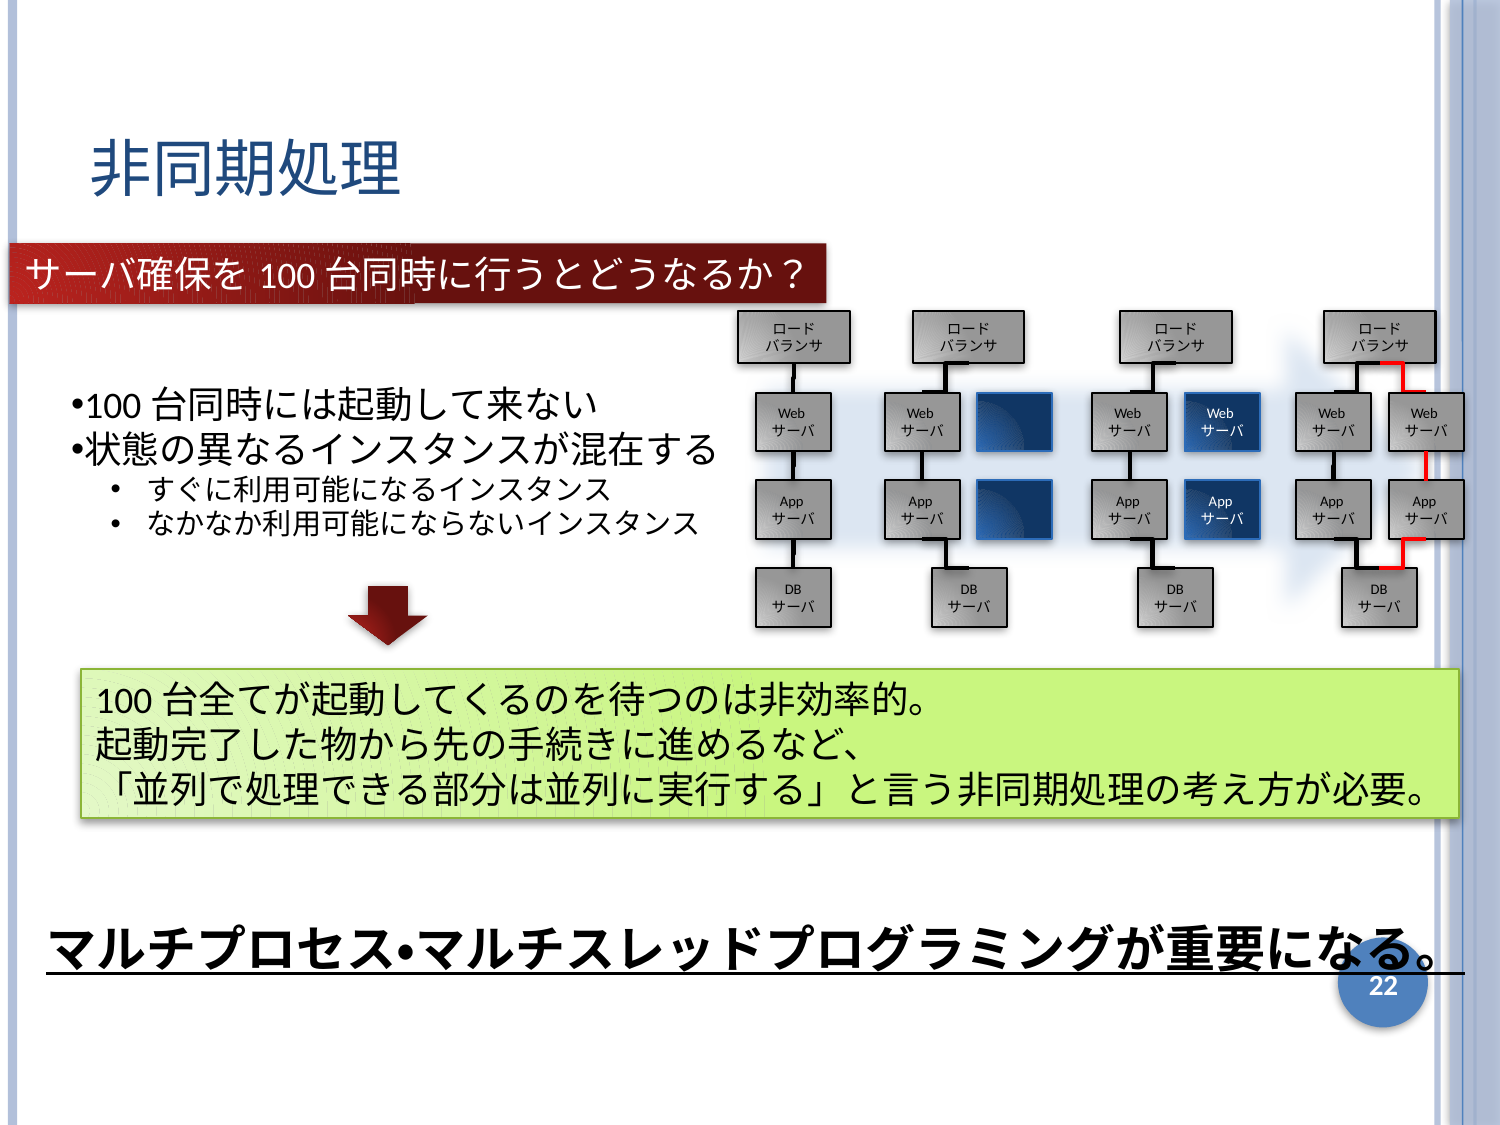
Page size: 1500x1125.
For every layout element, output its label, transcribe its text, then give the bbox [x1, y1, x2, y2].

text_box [737, 268, 1466, 669]
text_box 100台全てが起動してくるのを待つのは非効率的。 起動完了した物から先の手続きに進めるなど、 「並列で処理できる部分は並列に実行する」と言う非同期処理の考え方が必要。 [80, 668, 1460, 819]
text_box 100台同時には起動して来ない 状態の異なるインスタンスが混在する すぐに利用可能になるインスタンス なかなか利用可能にならないインスタンス [56, 373, 731, 549]
slide_number 22 [1333, 985, 1434, 1027]
text_box サーバ確保を100台同時に行うとどうなるか？ [9, 243, 827, 304]
text_box マルチプロセス・マルチスレッドプログラミングが重要になる。 [31, 910, 1481, 985]
text_box [348, 586, 428, 646]
title 非同期処理 [75, 23, 1300, 211]
